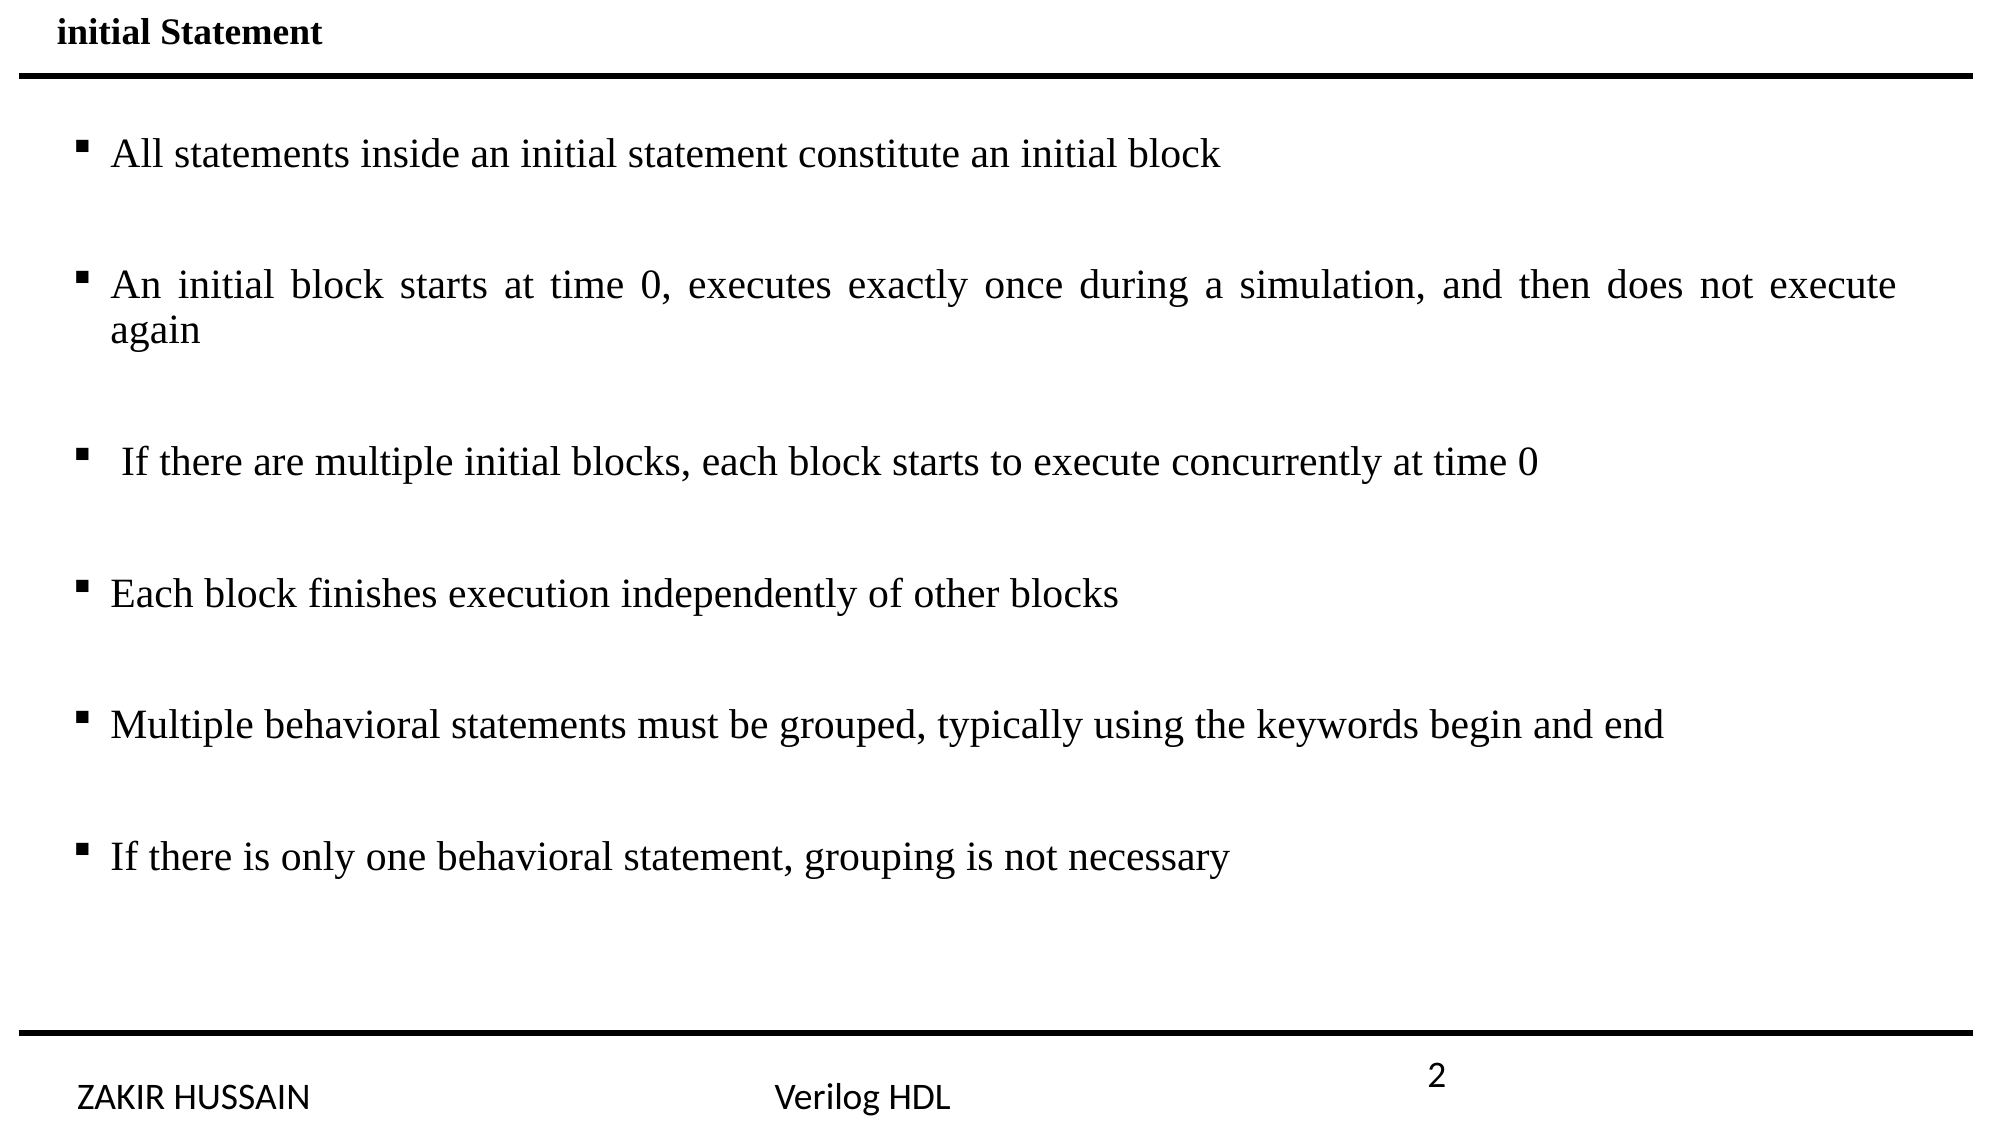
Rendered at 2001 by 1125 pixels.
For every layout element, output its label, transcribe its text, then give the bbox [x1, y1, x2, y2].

text_box initial Statement [42, 0, 338, 60]
list All statements inside an initial statement constitute an initial block An initial block starts at time 0, executes exactly once during a simulation, and then does not execute again If there are multiple initial blocks, each block starts to execute concurrently at time 0 Each block finishes execution independently of other blocks Multiple behavioral statements must be grouped, typically using the keywords begin and end If there is only one behavioral statement, grouping is not necessary [58, 123, 1914, 838]
slide_number 2 [1412, 1042, 1863, 1103]
